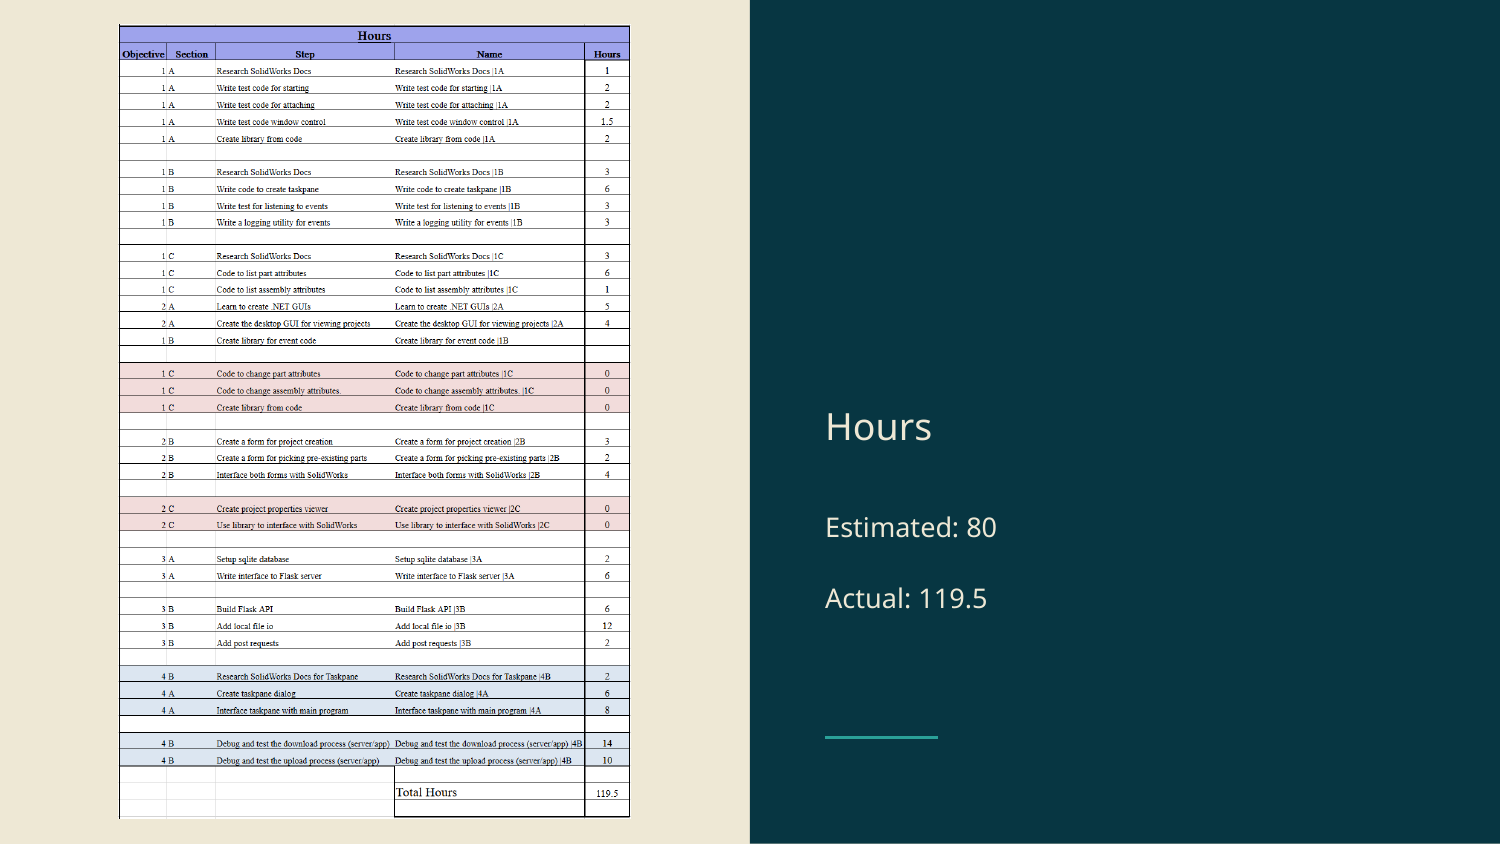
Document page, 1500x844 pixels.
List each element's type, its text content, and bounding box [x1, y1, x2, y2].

picture [118, 24, 632, 819]
text_box Estimated: 80 Actual: 119.5 [810, 490, 1187, 629]
list Hours [810, 118, 1440, 725]
